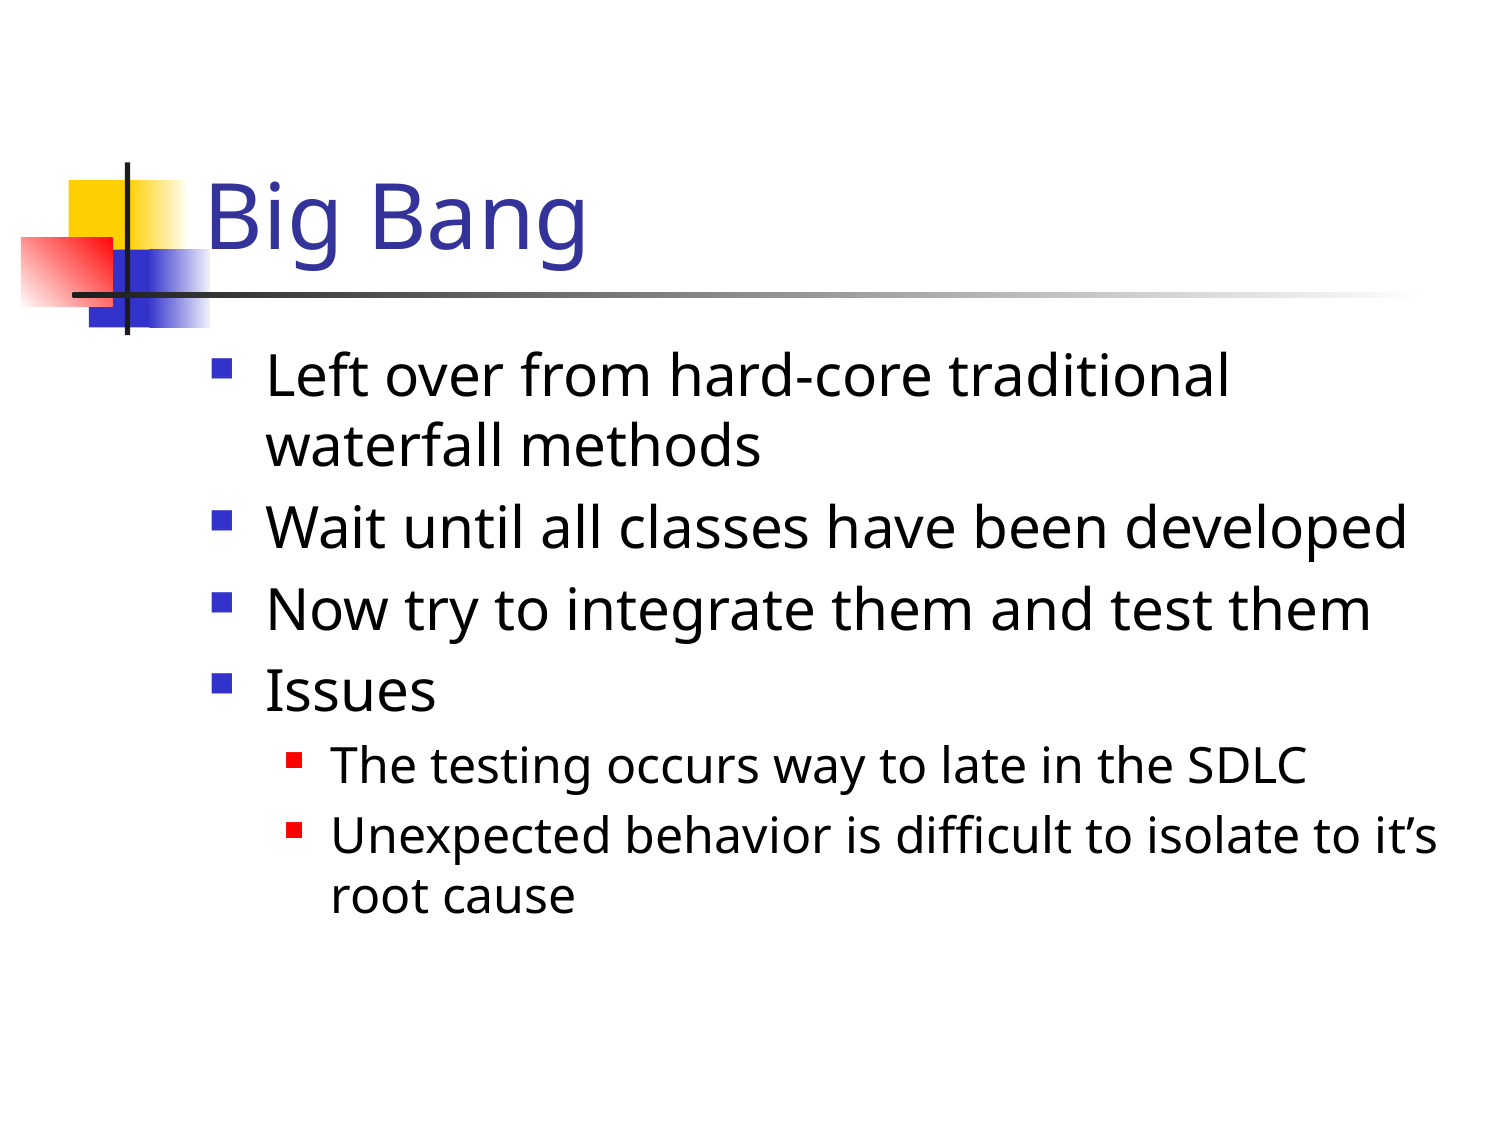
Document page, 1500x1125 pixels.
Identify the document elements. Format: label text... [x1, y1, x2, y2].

list Left over from hard-core traditional waterfall methods Wait until all classes have been developed Now try to integrate them and test them Issues The testing occurs way to late in the SDLC Unexpected behavior is difficult to isolate to it’s root cause [193, 331, 1469, 1006]
title Big Bang [188, 35, 1468, 275]
